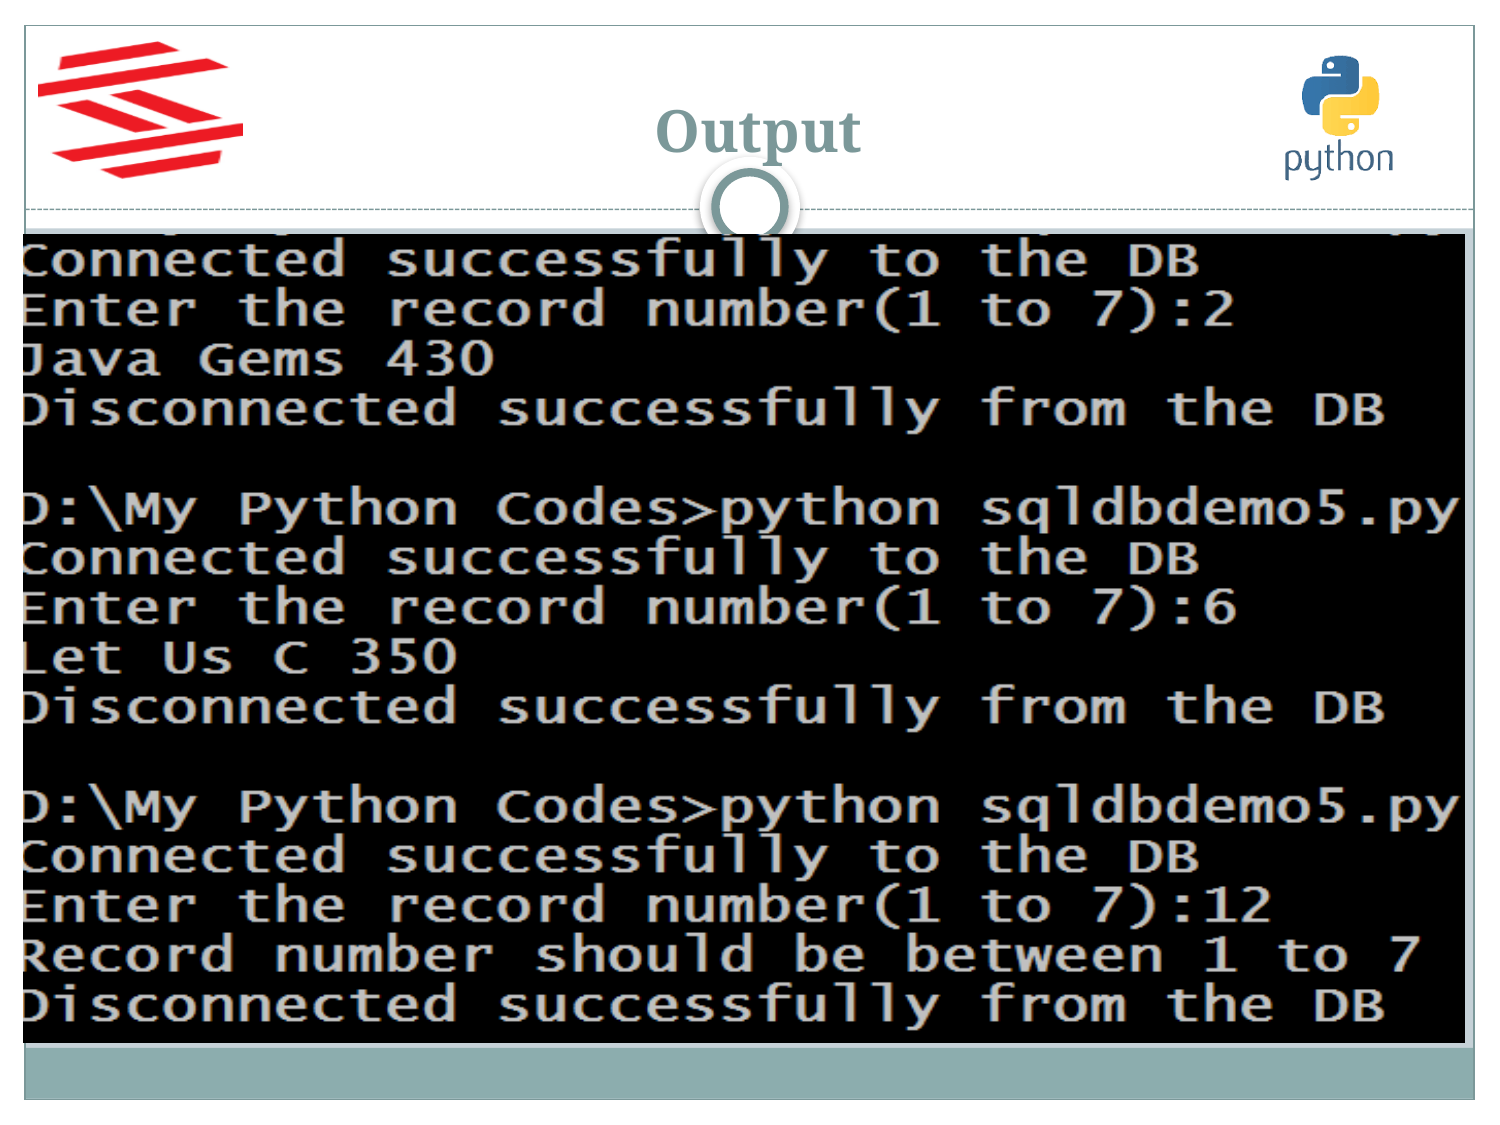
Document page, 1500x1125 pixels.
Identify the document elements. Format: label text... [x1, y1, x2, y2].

picture [1206, 53, 1471, 186]
picture [37, 40, 243, 185]
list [23, 234, 1466, 1044]
title Output [248, 46, 1459, 172]
